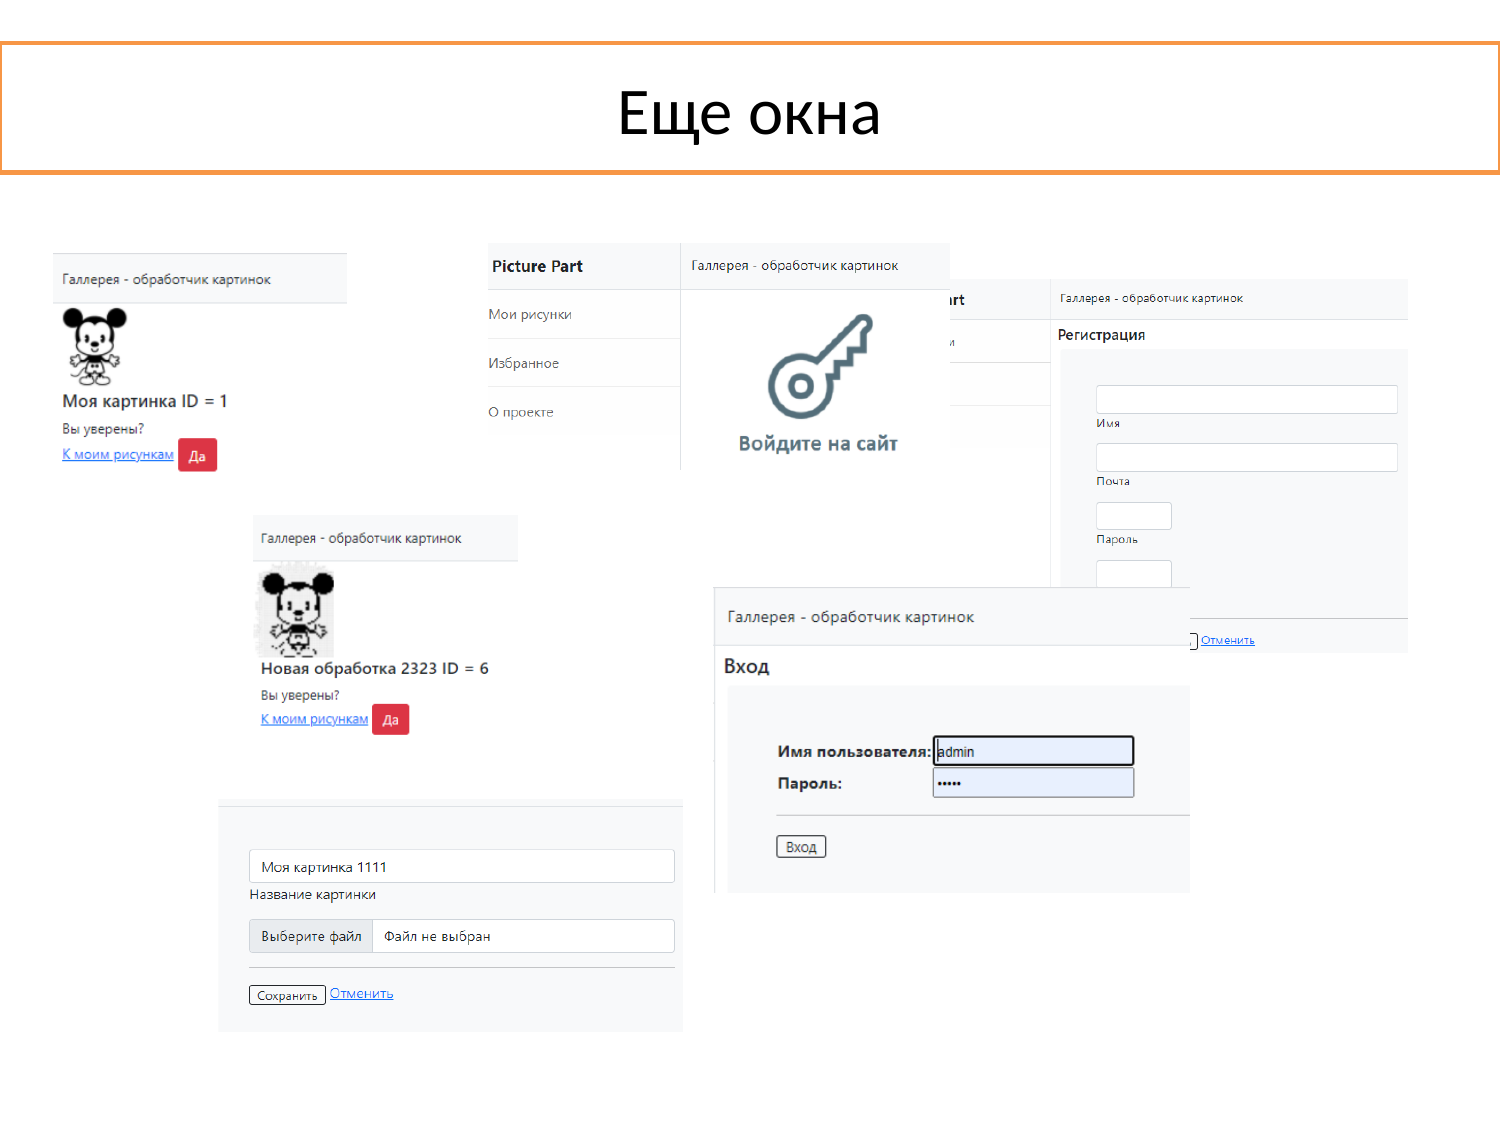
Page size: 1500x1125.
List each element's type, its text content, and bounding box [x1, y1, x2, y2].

picture [488, 243, 1408, 893]
picture [218, 799, 684, 1032]
picture [253, 514, 518, 740]
picture [52, 253, 347, 491]
text_box Еще окна [0, 41, 1500, 175]
